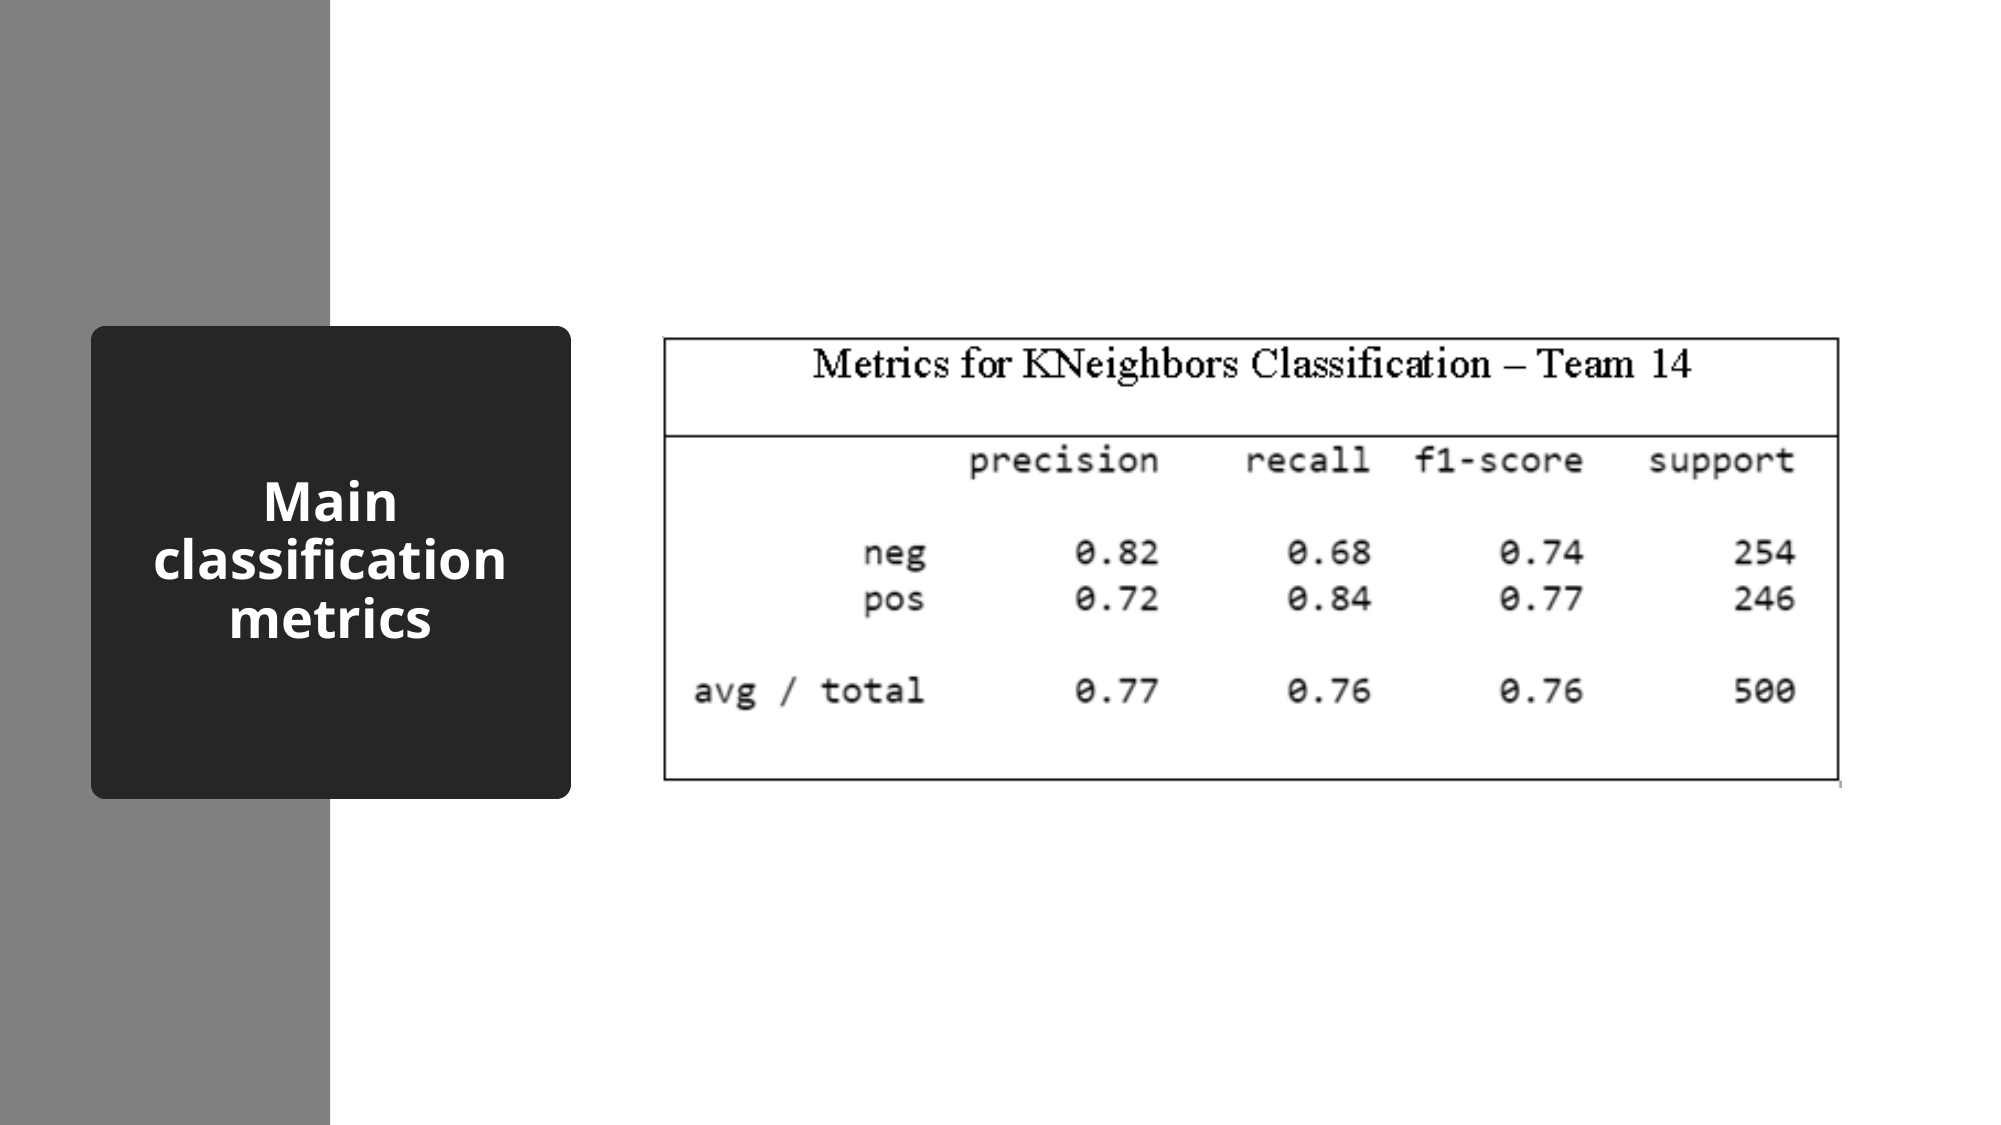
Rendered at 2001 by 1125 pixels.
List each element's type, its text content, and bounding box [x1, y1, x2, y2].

text_box [0, 0, 331, 1125]
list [662, 336, 1842, 788]
title Main classification metrics [105, 340, 557, 785]
